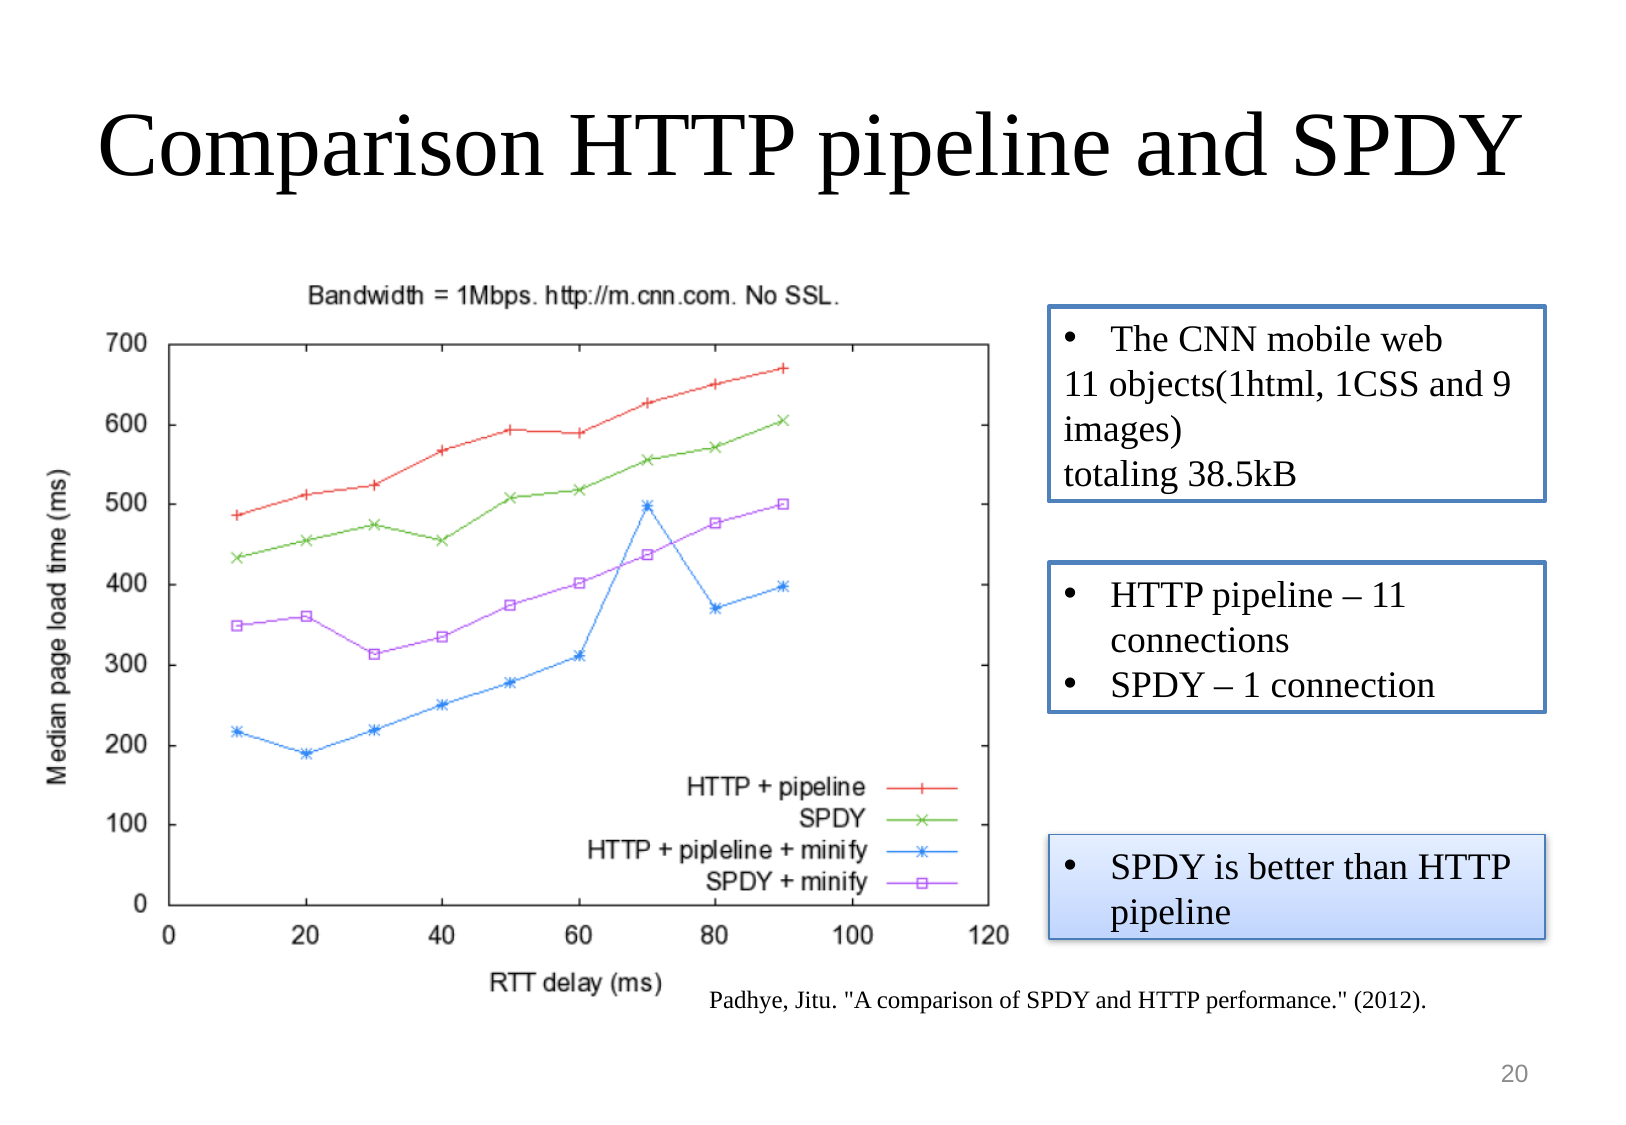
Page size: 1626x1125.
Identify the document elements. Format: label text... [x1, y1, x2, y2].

text_box HTTP pipeline – 11 connections SPDY – 1 connection [1047, 560, 1547, 714]
text_box Padhye, Jitu. "A comparison of SPDY and HTTP performance." (2012). [694, 975, 1507, 1021]
slide_number 20 [1164, 1042, 1544, 1103]
text_box SPDY is better than HTTP pipeline [1048, 834, 1546, 940]
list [32, 266, 1022, 1010]
title Comparison HTTP pipeline and SPDY [81, 45, 1544, 233]
text_box The CNN mobile web 11 objects(1html, 1CSS and 9 images) totaling 38.5kB [1047, 304, 1547, 503]
